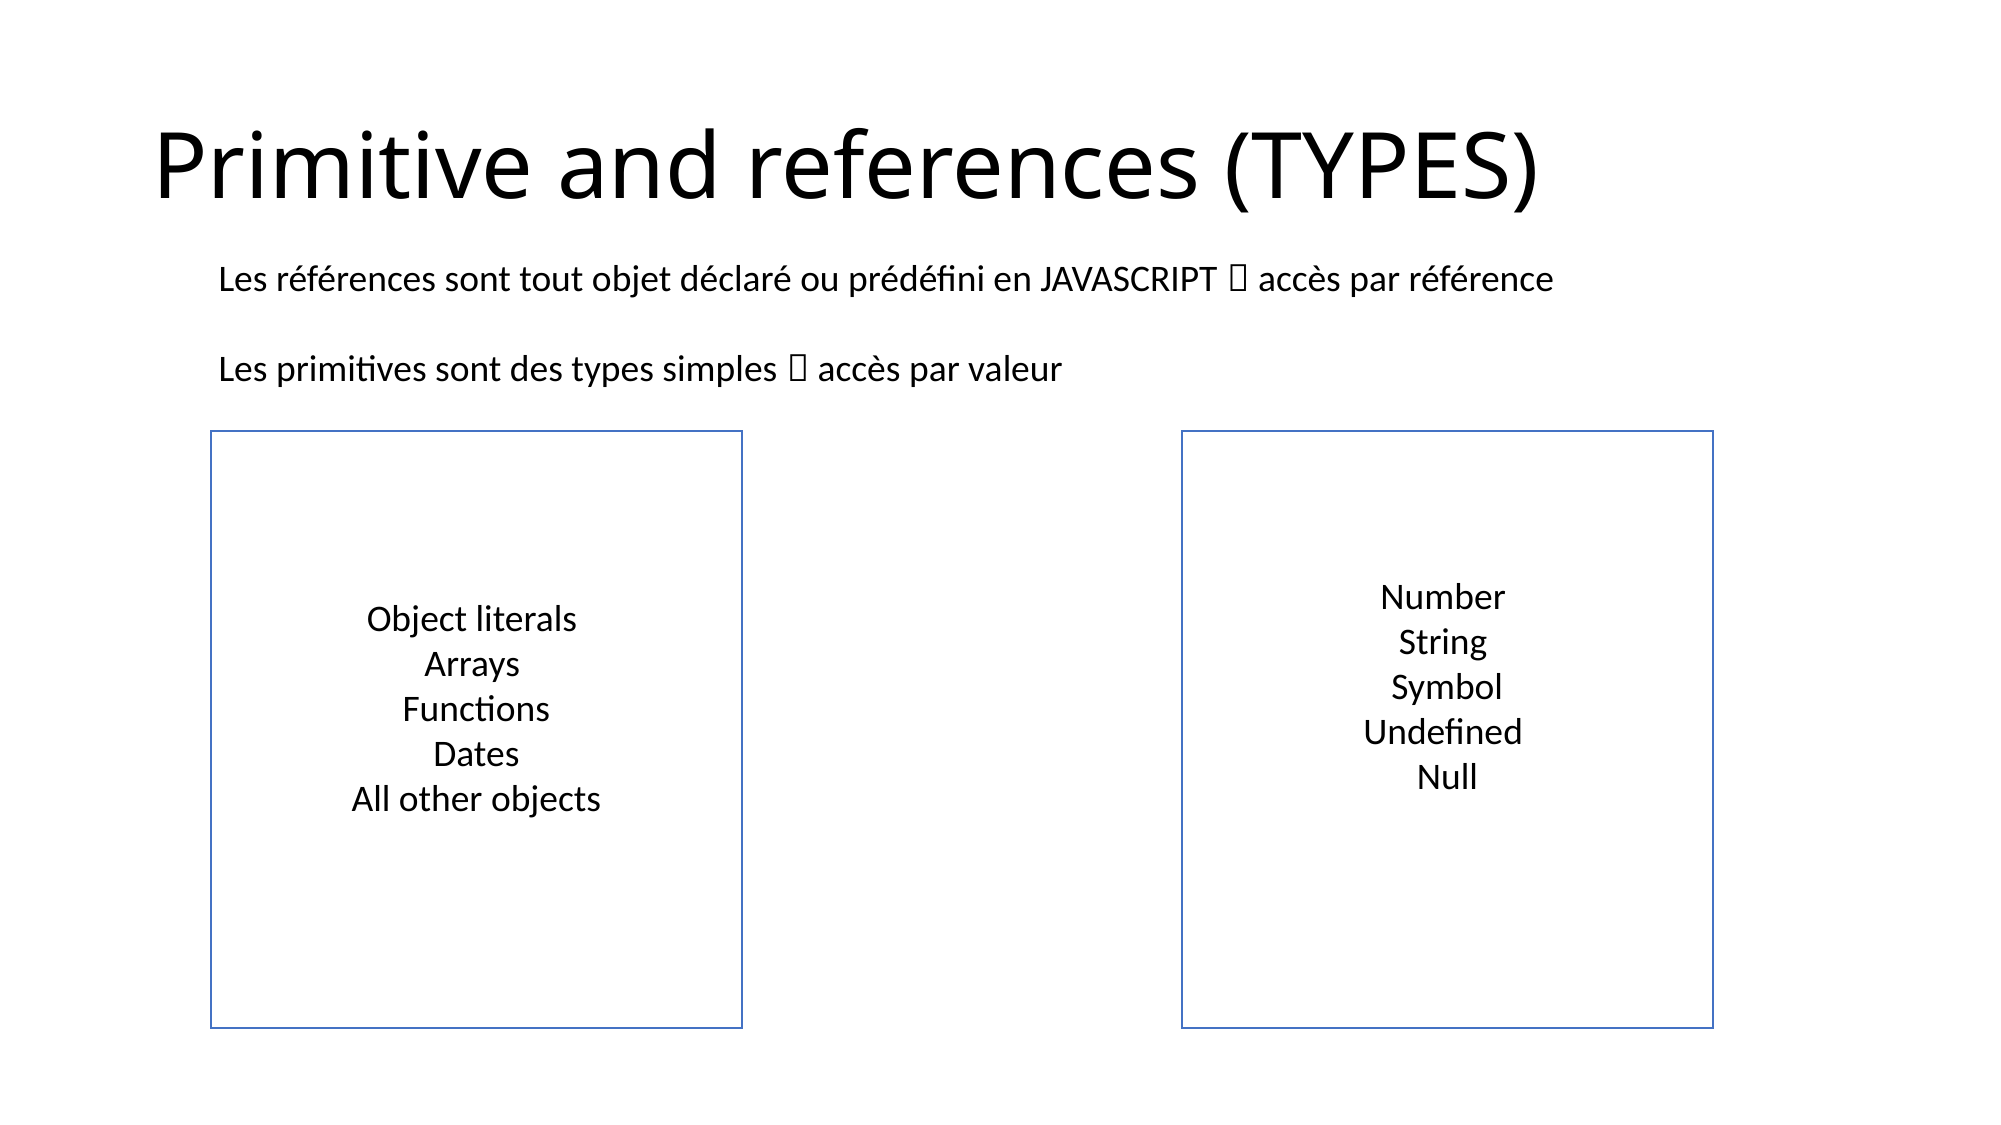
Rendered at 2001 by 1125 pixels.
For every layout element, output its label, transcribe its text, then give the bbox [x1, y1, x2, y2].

text_box Object literals Arrays Functions Dates All other objects [210, 430, 743, 1029]
text_box Les références sont tout objet déclaré ou prédéfini en JAVASCRIPT  accès par référence Les primitives sont des types simples  accès par valeur [203, 246, 1578, 397]
title Primitive and references (TYPES) [137, 59, 1863, 278]
text_box Number String Symbol Undefined Null [1181, 430, 1714, 1029]
